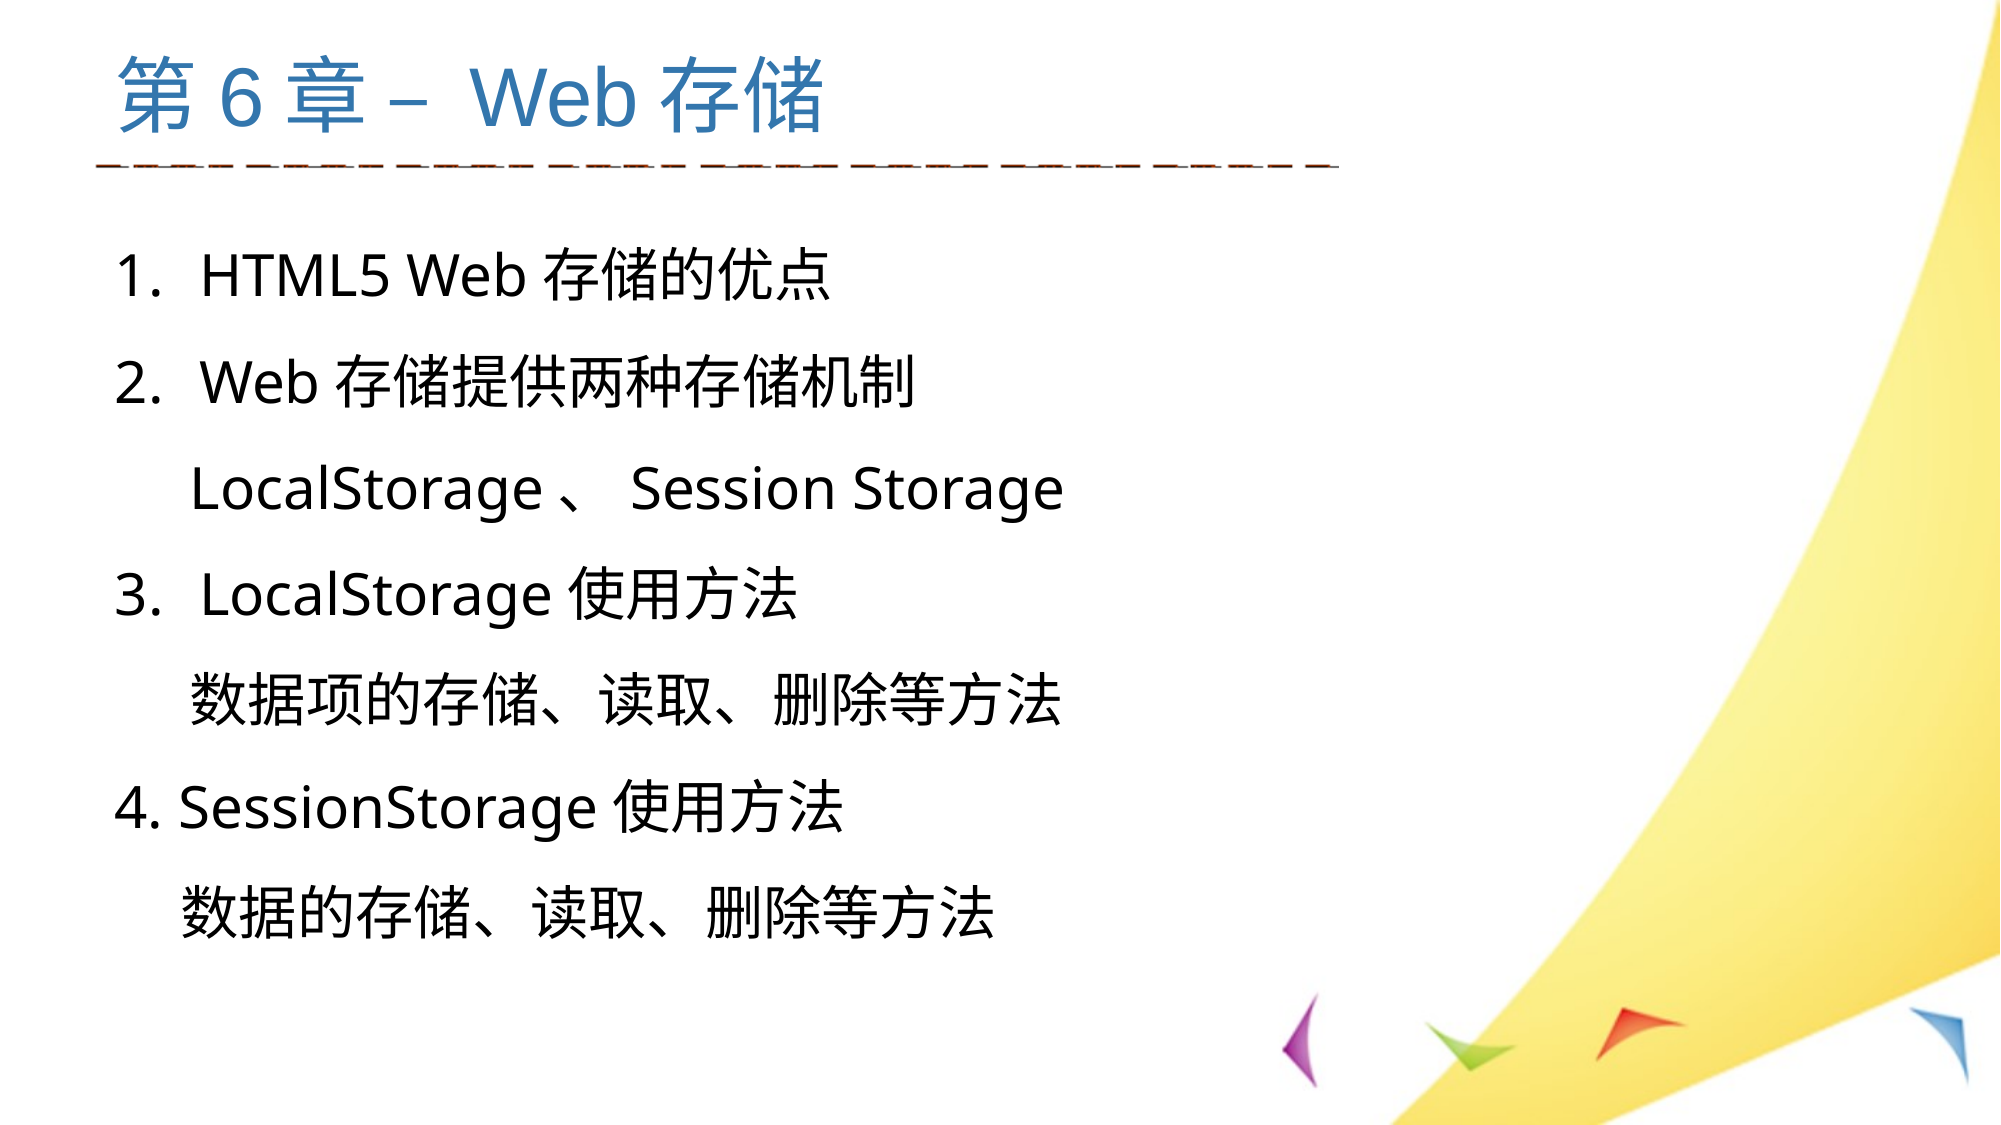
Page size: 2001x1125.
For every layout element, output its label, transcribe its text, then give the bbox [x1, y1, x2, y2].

text_box HTML5 Web存储的优点 Web存储提供两种存储机制 LocalStorage、Session Storage LocalStorage使用方法 数据项的存储、读取、删除等方法 4. SessionStorage使用方法 数据的存储、读取、删除等方法 [99, 219, 1863, 954]
picture [88, 0, 2000, 1125]
title 第6章 – Web存储 [99, 28, 1707, 159]
